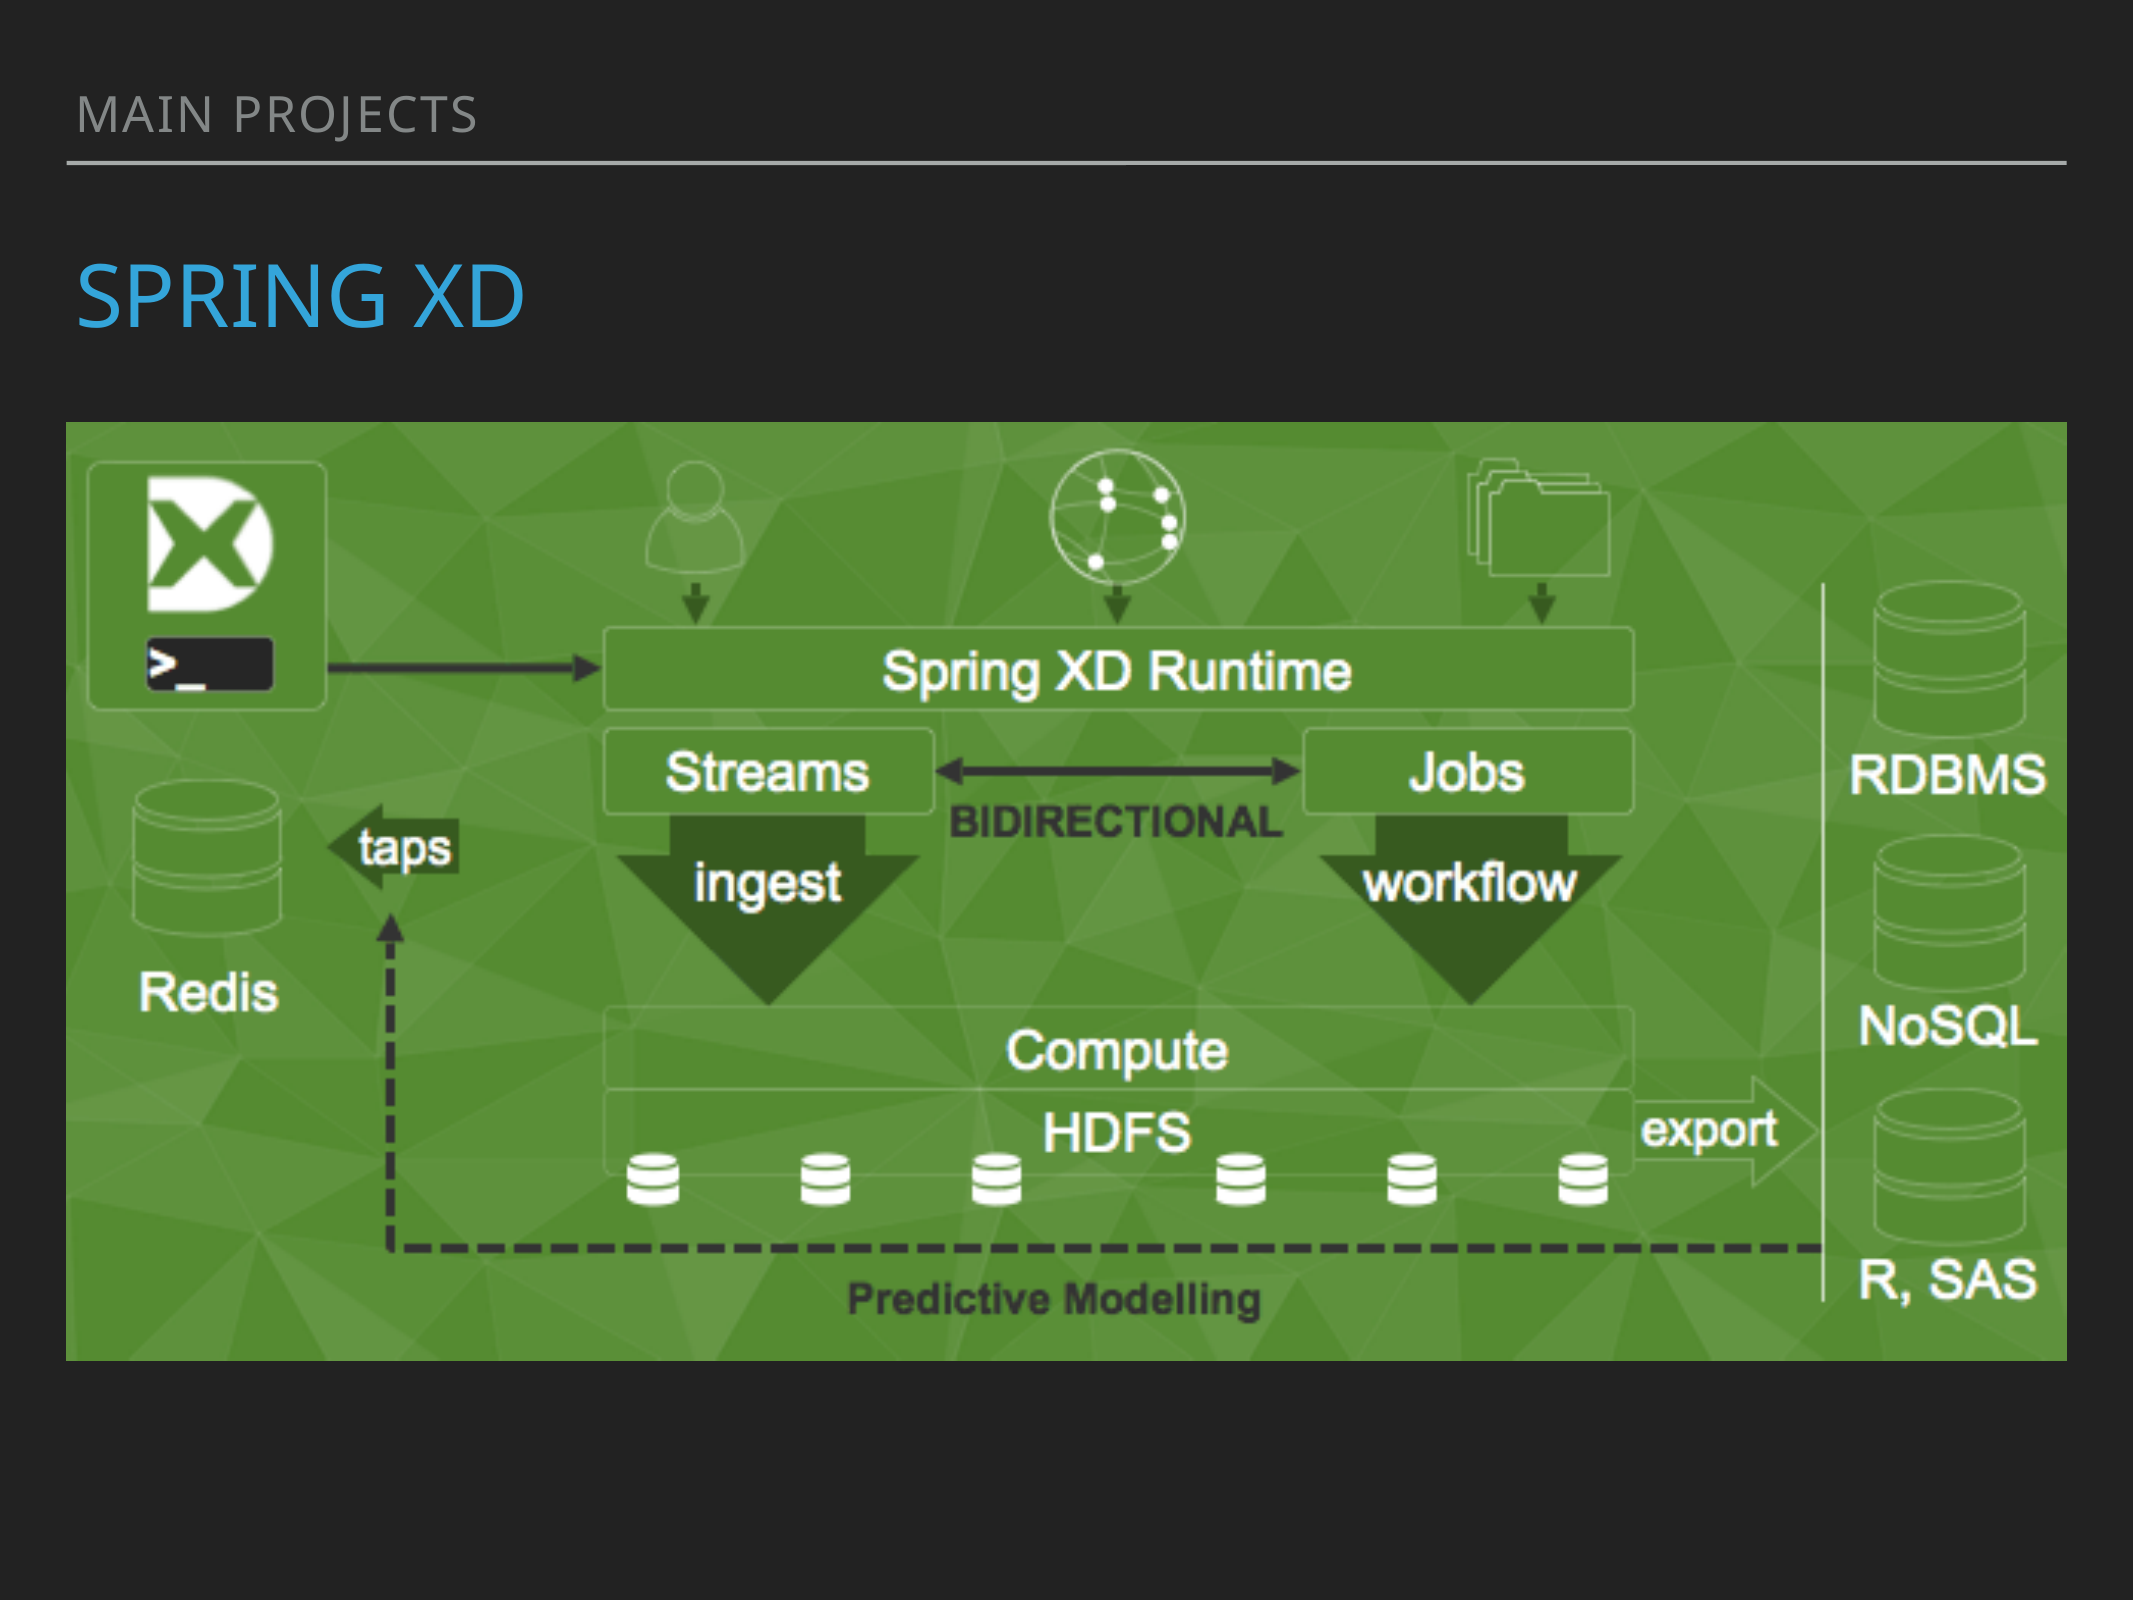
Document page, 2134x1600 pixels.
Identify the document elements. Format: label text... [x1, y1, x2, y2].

list main projects [66, 74, 1901, 151]
picture [66, 422, 2067, 1361]
title spring xd [66, 251, 1101, 372]
